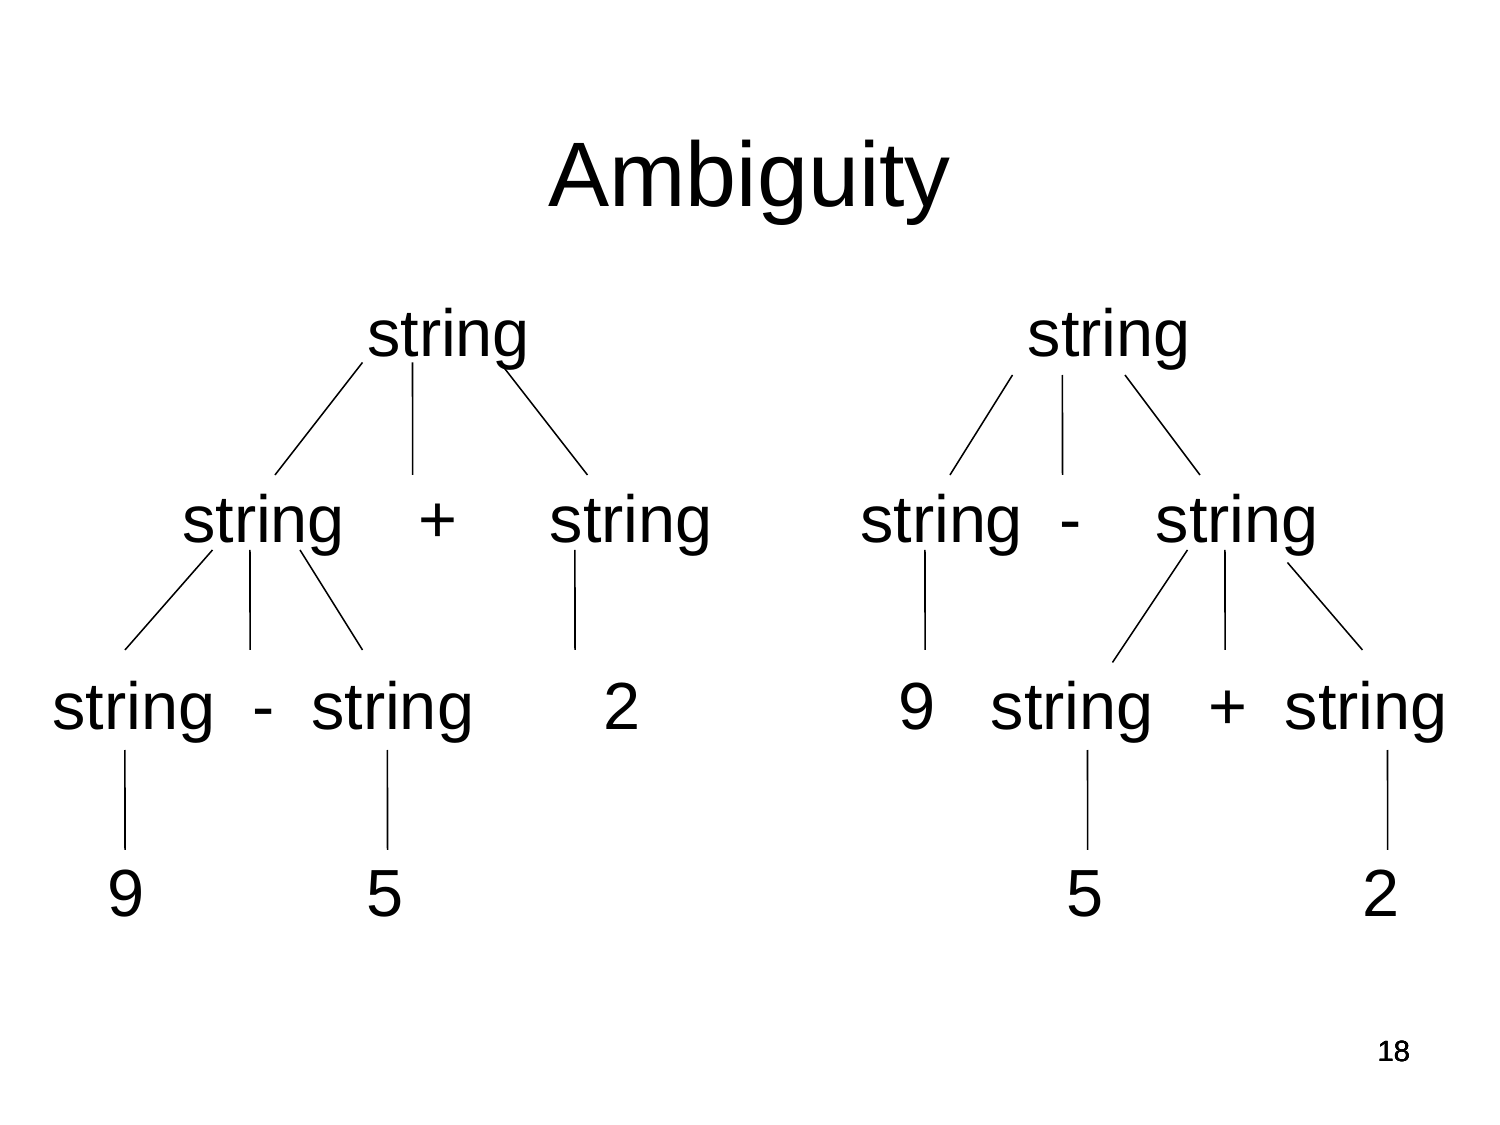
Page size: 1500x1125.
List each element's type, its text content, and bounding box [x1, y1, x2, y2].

list string string string + string string - string string - string 2 9 string + string 9 5 5 2 [37, 282, 1475, 1006]
title Ambiguity [75, 45, 1425, 233]
text_box [1074, 1024, 1425, 1100]
